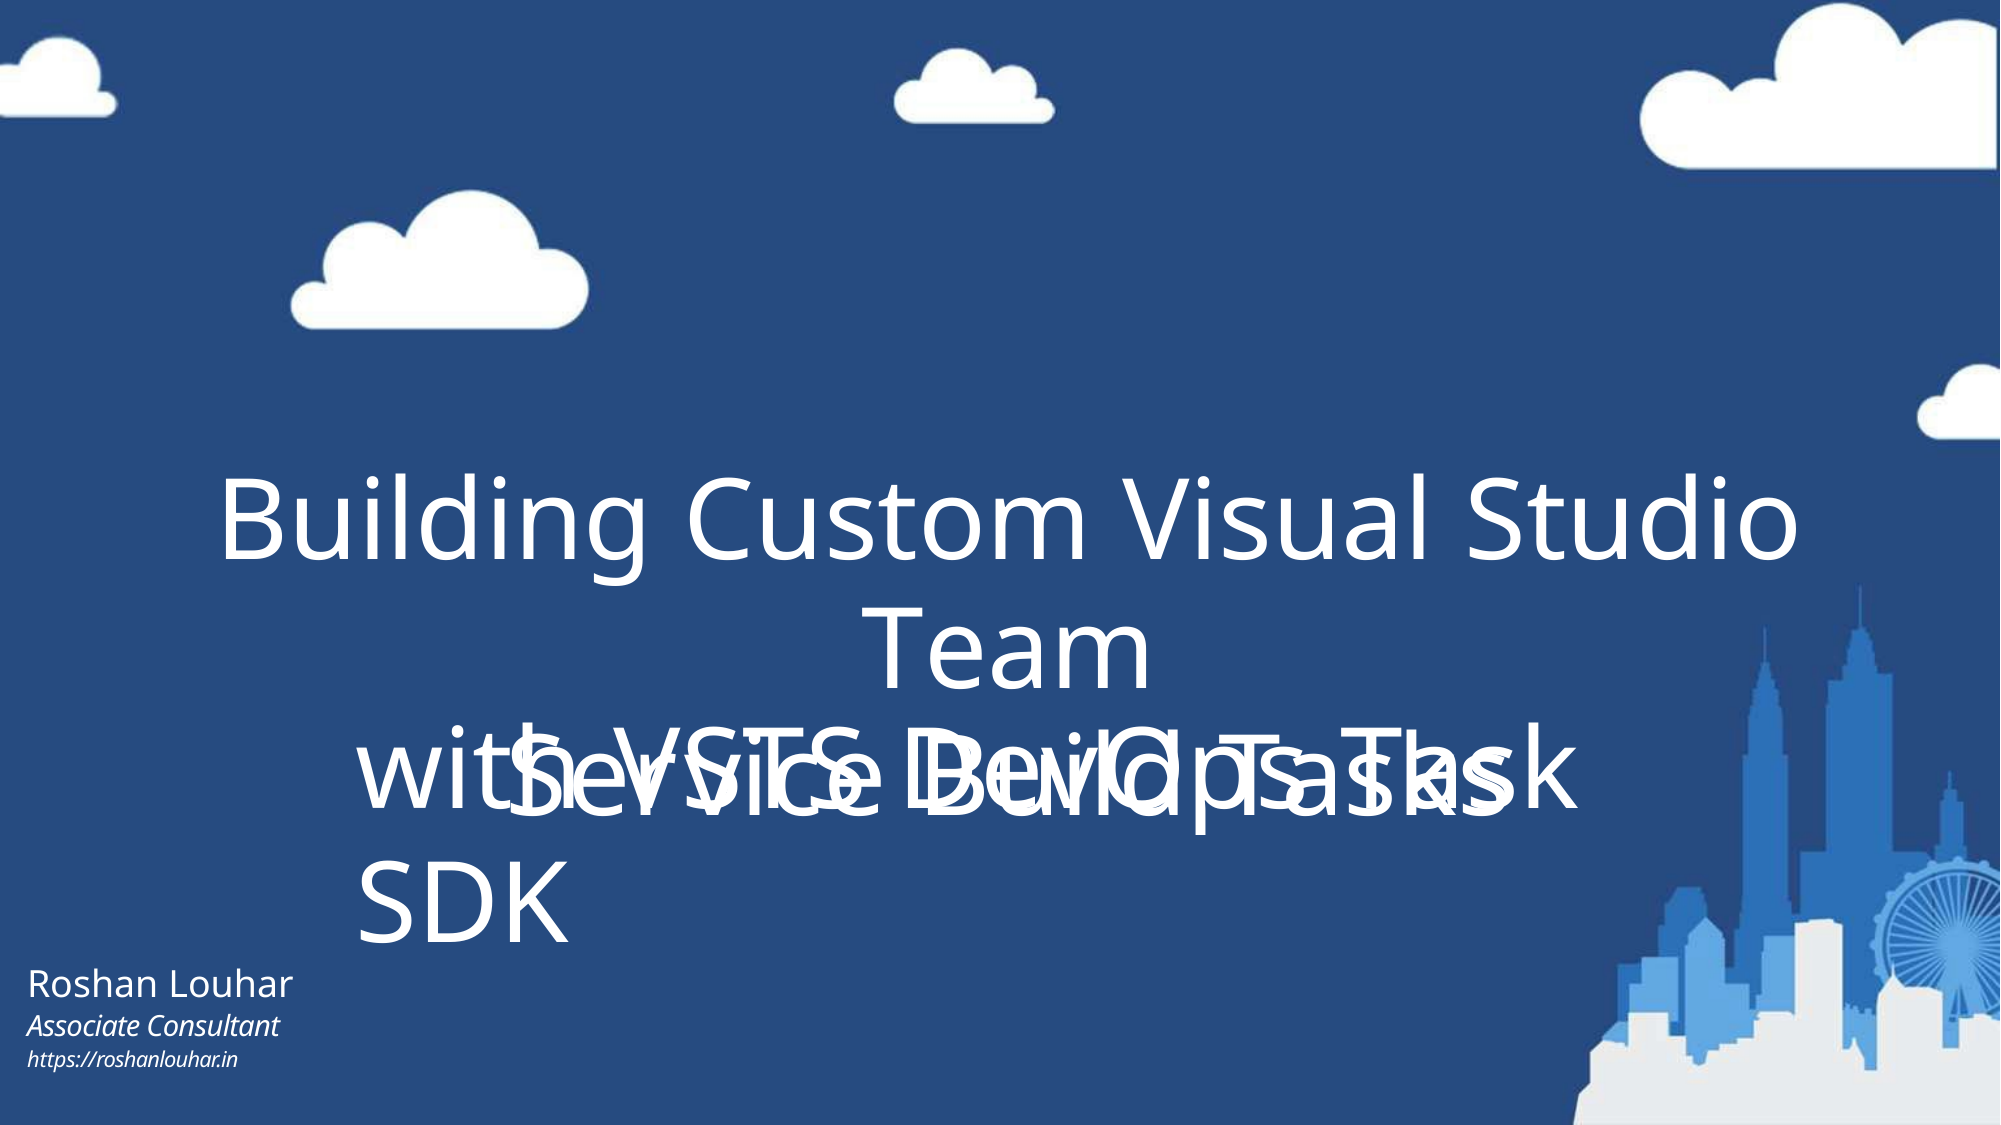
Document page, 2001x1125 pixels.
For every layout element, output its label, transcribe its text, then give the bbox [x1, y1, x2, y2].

text_box Roshan Louhar Associate Consultant https://roshanlouhar.in [24, 960, 540, 1103]
text_box Building Custom Visual Studio Team Service Build Tasks [166, 454, 1851, 838]
text_box with VSTS DevOps Task SDK [353, 697, 1665, 965]
text_box [0, 0, 2000, 1125]
